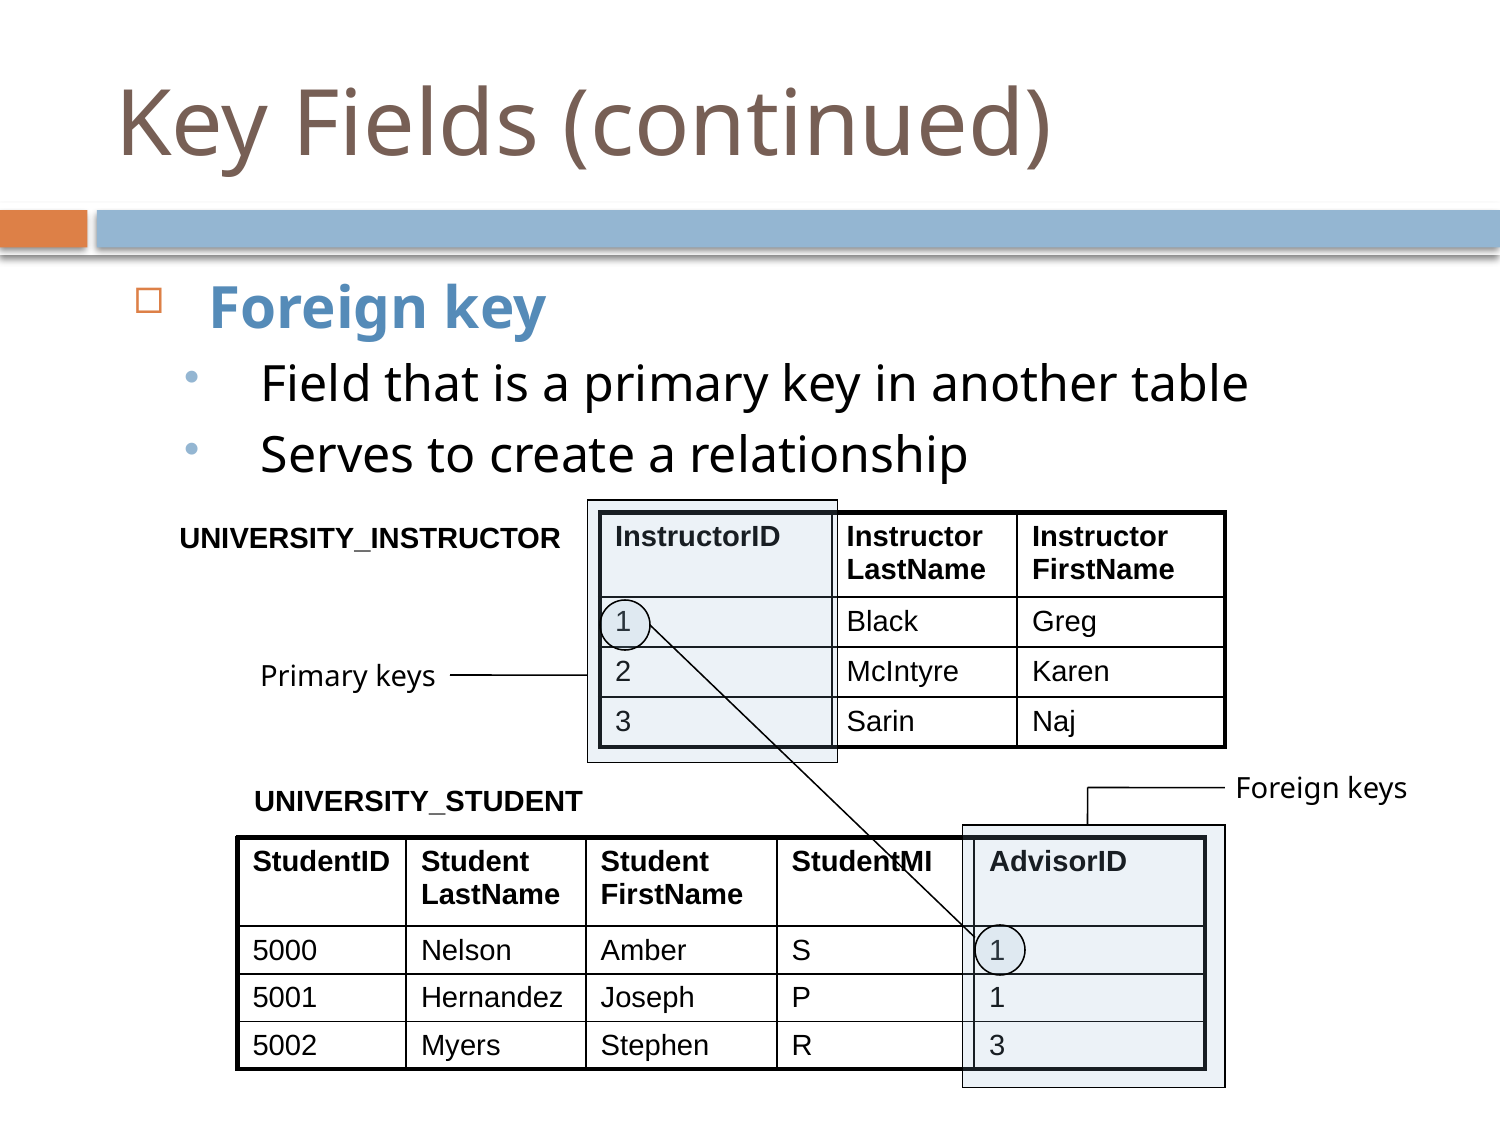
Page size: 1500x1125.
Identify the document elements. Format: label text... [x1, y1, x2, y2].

table_cell Black [838, 598, 1016, 646]
text_box [962, 825, 1225, 1088]
text_box UNIVERSITY_INSTRUCTOR [164, 512, 577, 563]
table_cell Naj [1018, 698, 1223, 745]
table_cell 5000 [240, 927, 405, 973]
table_header StudentID [240, 840, 405, 925]
text_box [600, 600, 651, 651]
table_cell S [778, 927, 962, 973]
table_cell McIntyre [838, 648, 1016, 696]
table_header Student FirstName [587, 840, 776, 925]
table_cell Amber [587, 927, 776, 973]
table_cell Hernandez [407, 975, 585, 1021]
text_box [587, 500, 838, 763]
text_box [975, 924, 1026, 976]
table_header Student LastName [407, 840, 585, 925]
text_box UNIVERSITY_STUDENT [239, 774, 599, 825]
table_cell Greg [1018, 598, 1223, 646]
table_cell Myers [407, 1022, 585, 1067]
table_header Instructor FirstName [1018, 515, 1223, 596]
table_cell 5001 [240, 975, 405, 1021]
list Foreign key Field that is a primary key in another table Serves to create a relationship [100, 262, 1438, 1000]
table_cell P [778, 975, 962, 1021]
table_cell Joseph [587, 975, 776, 1021]
text_box Foreign keys [1220, 762, 1423, 813]
table_cell Sarin [838, 698, 1016, 745]
table_header Instructor LastName [838, 515, 1016, 596]
table_cell Stephen [587, 1022, 776, 1067]
title Key Fields (continued) [100, 37, 1438, 200]
table_cell Karen [1018, 648, 1223, 696]
table_cell 5002 [240, 1022, 405, 1067]
table_cell R [778, 1022, 962, 1067]
text_box Primary keys [245, 649, 451, 700]
table_cell Nelson [407, 927, 585, 973]
table_header StudentMI [778, 840, 962, 925]
